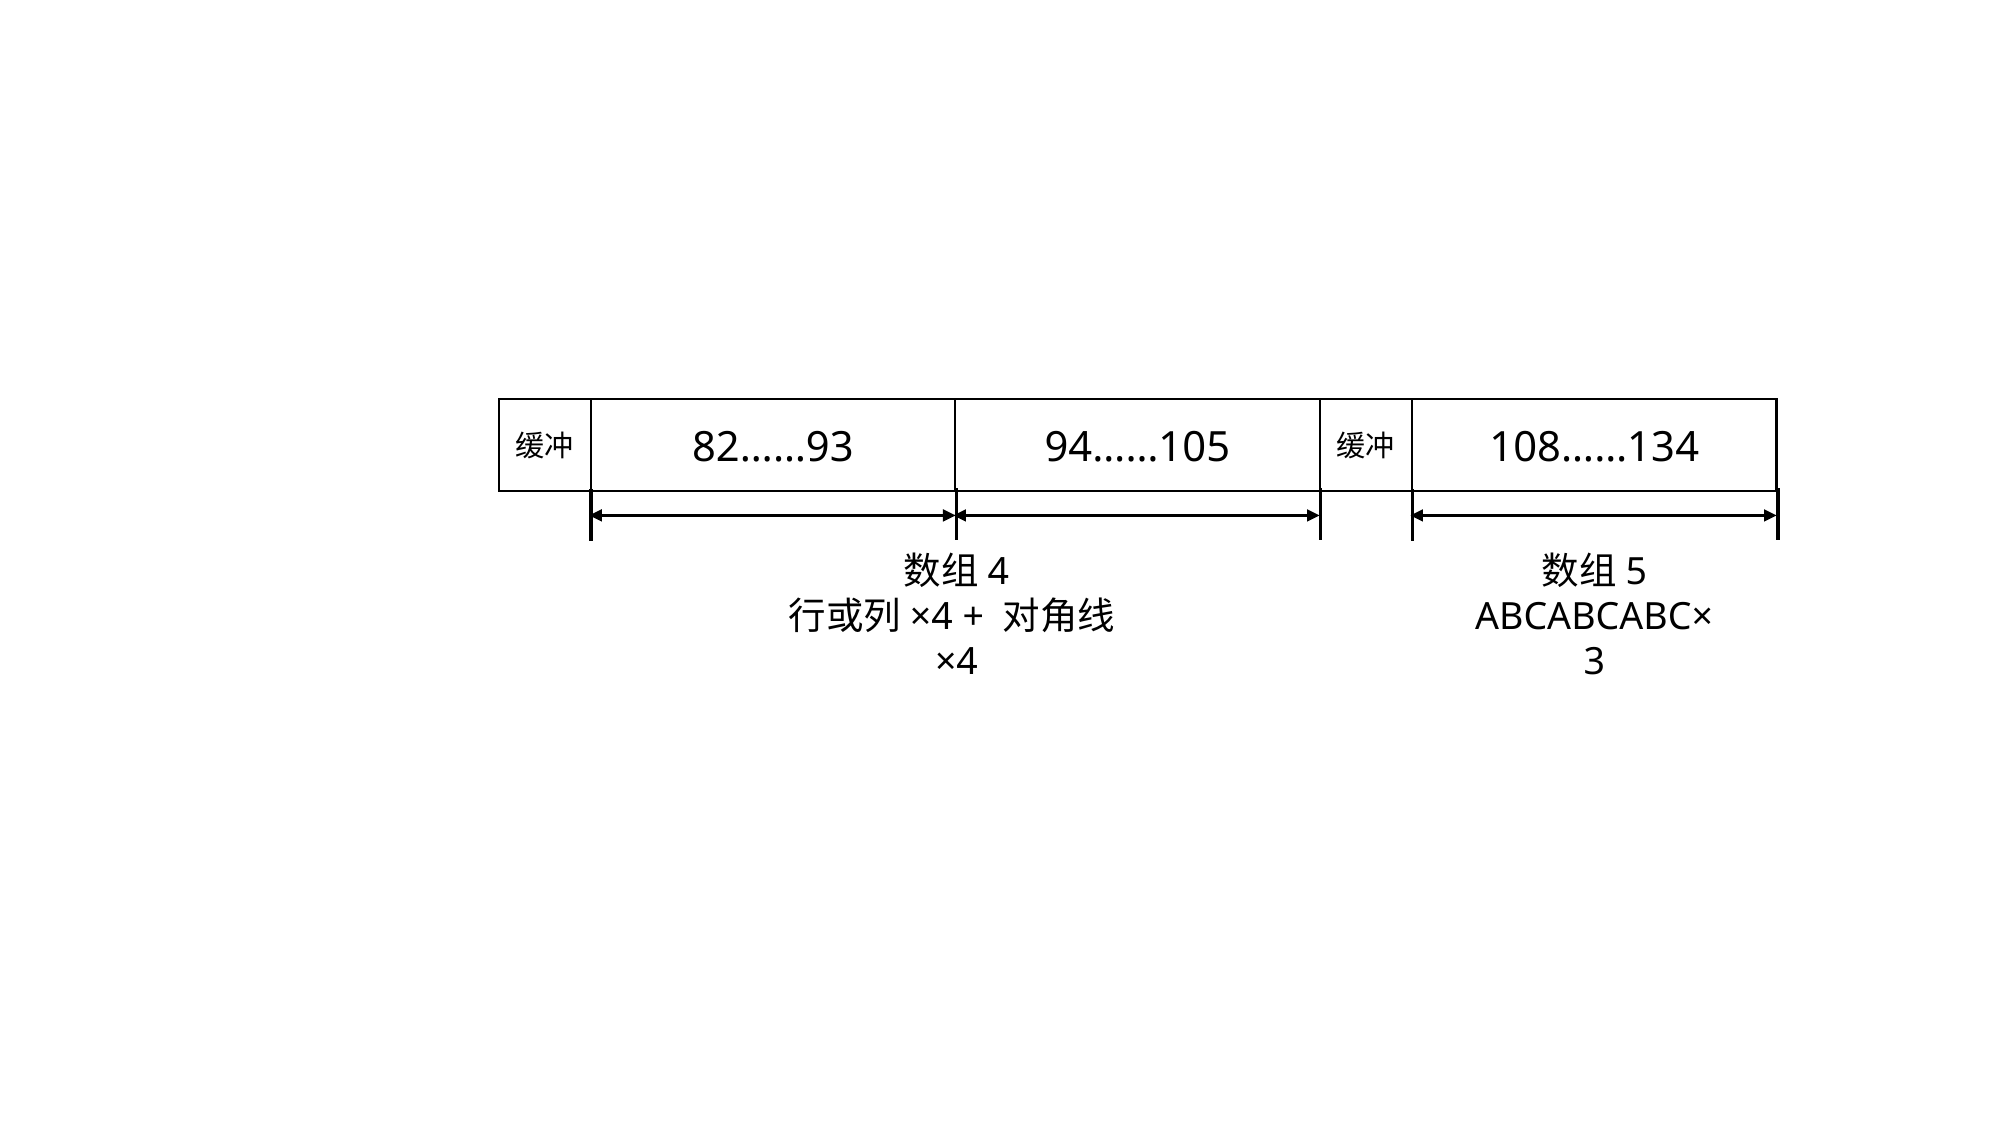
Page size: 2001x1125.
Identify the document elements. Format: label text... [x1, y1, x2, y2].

text_box 数组4 行或列×4 + 对角线×4 [754, 539, 1159, 690]
text_box 缓冲 [498, 398, 592, 492]
text_box 缓冲 [1319, 398, 1411, 492]
text_box 94……105 [954, 398, 1319, 492]
text_box 数组5 ABCABCABC×3 [1453, 539, 1735, 690]
text_box 82……93 [592, 398, 954, 492]
text_box 108……134 [1411, 398, 1778, 492]
